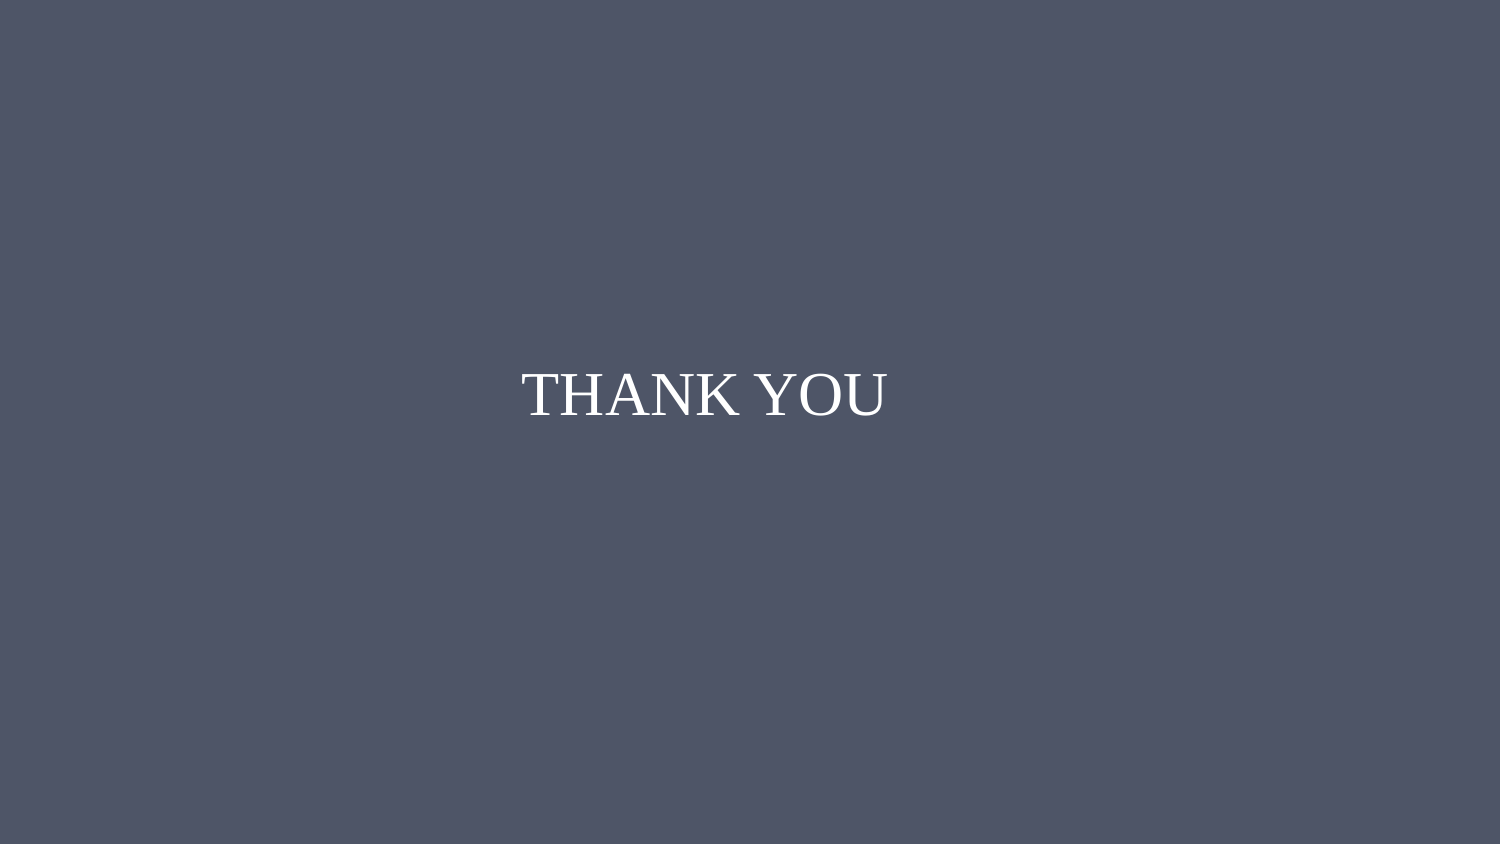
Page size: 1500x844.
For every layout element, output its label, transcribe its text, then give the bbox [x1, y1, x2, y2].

text_box THANK YOU [285, 262, 1126, 592]
